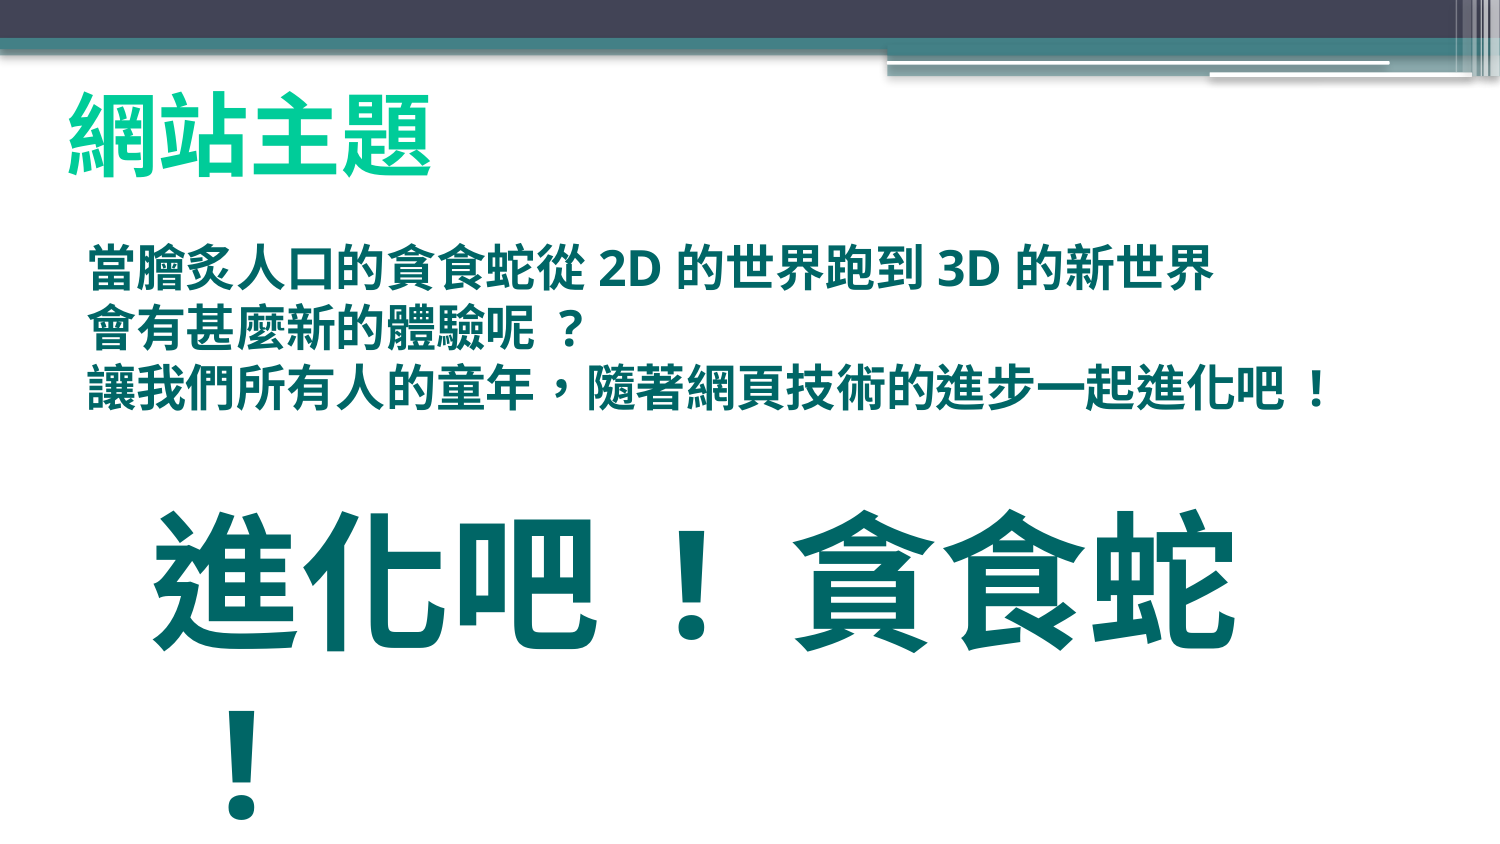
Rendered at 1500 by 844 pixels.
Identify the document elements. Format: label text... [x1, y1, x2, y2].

list 當膾炙人口的貪食蛇從2D的世界跑到3D的新世界 會有甚麼新的體驗呢 ? 讓我們所有人的童年，隨著網頁技術的進步一起進化吧 ! [53, 221, 1451, 769]
title 網站主題 [51, 62, 1449, 210]
text_box 進化吧 ! 貪食蛇 ! [135, 480, 1317, 844]
